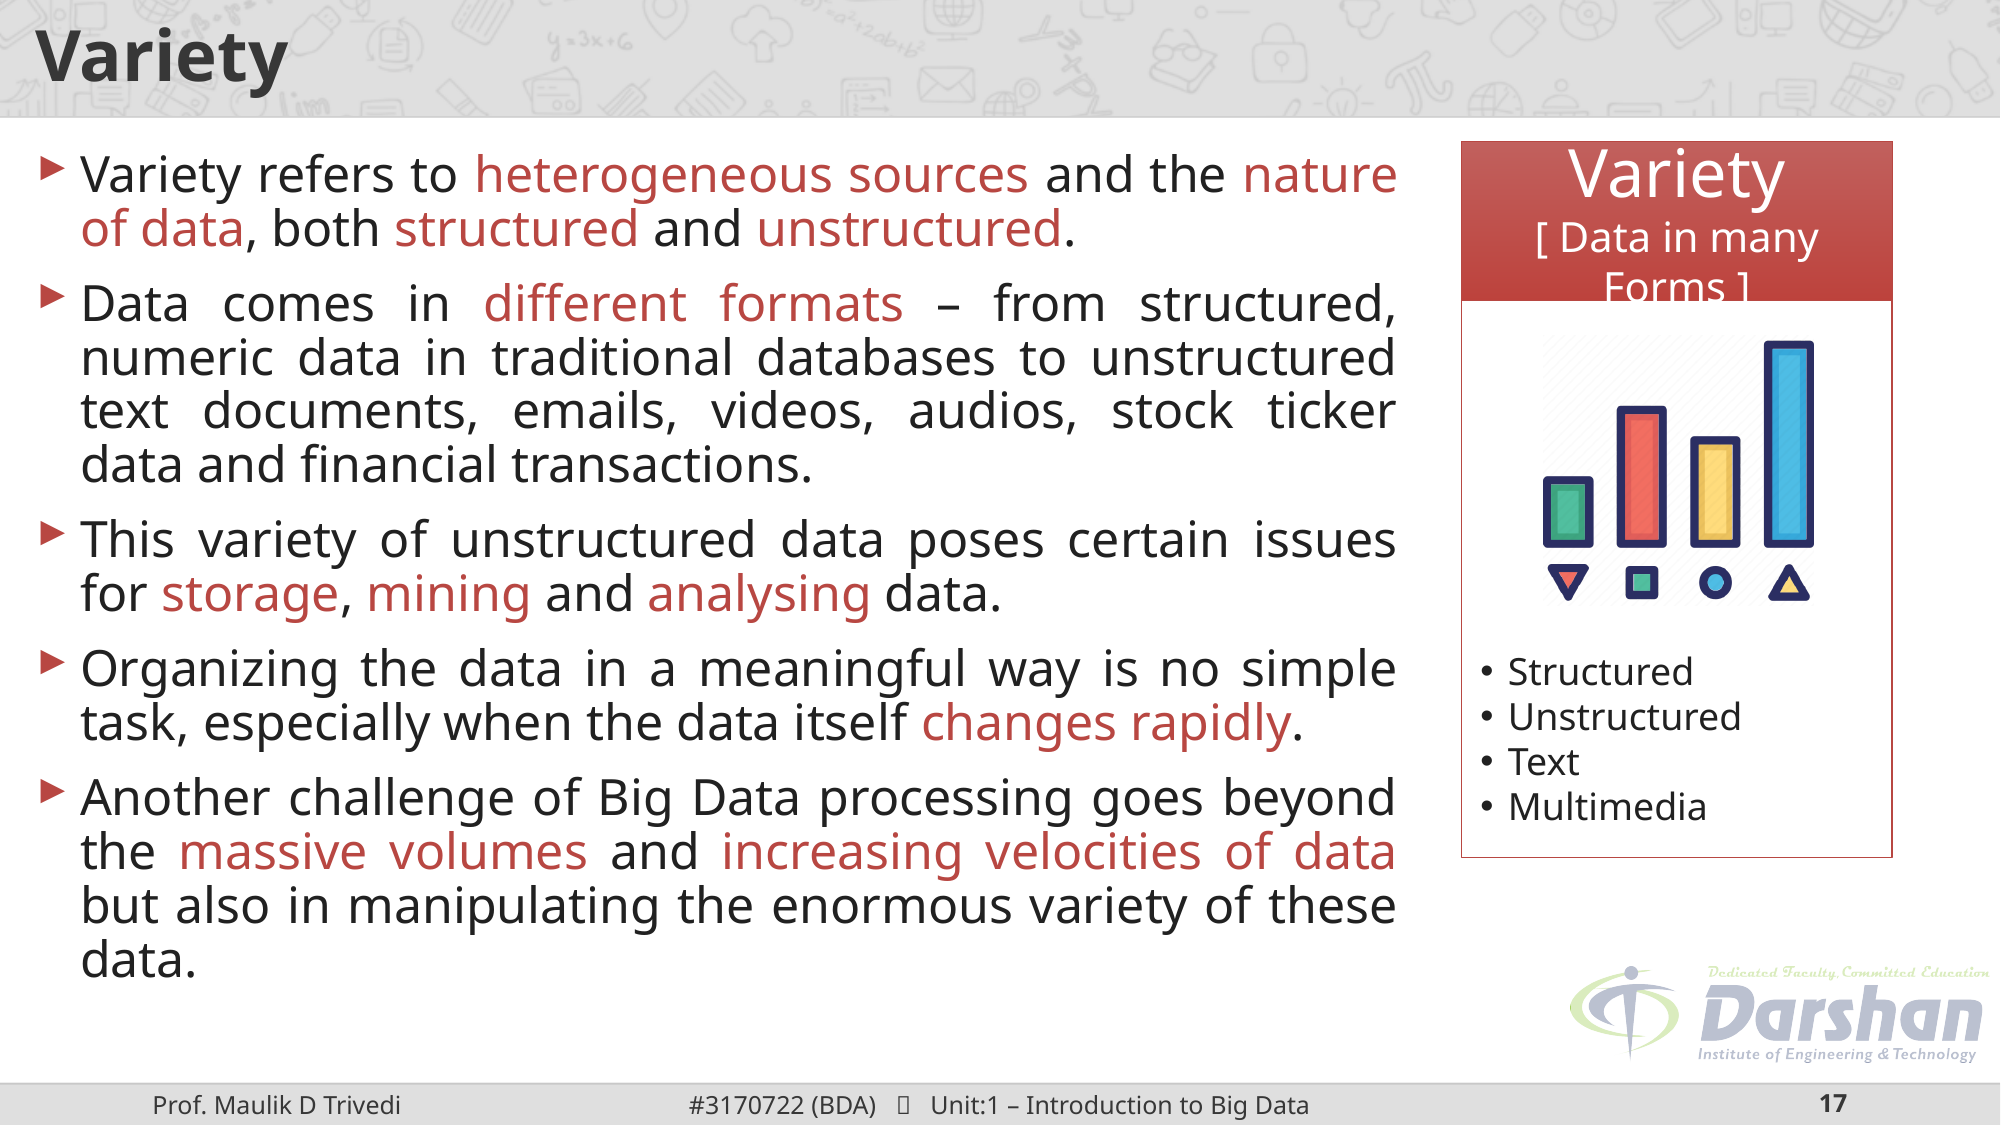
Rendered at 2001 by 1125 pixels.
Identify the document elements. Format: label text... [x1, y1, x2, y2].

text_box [1461, 141, 1895, 858]
list Variety refers to heterogeneous sources and the nature of data, both structured and unstructured. Data comes in different formats – from structured, numeric data in traditional databases to unstructured text documents, emails, videos, audios, stock ticker data and financial transactions. This variety of unstructured data poses certain issues for storage, mining and analysing data. Organizing the data in a meaningful way is no simple task, especially when the data itself changes rapidly. Another challenge of Big Data processing goes beyond the massive volumes and increasing velocities of data but also in manipulating the enormous variety of these data. [21, 141, 1414, 1059]
title Variety [0, 0, 2000, 117]
